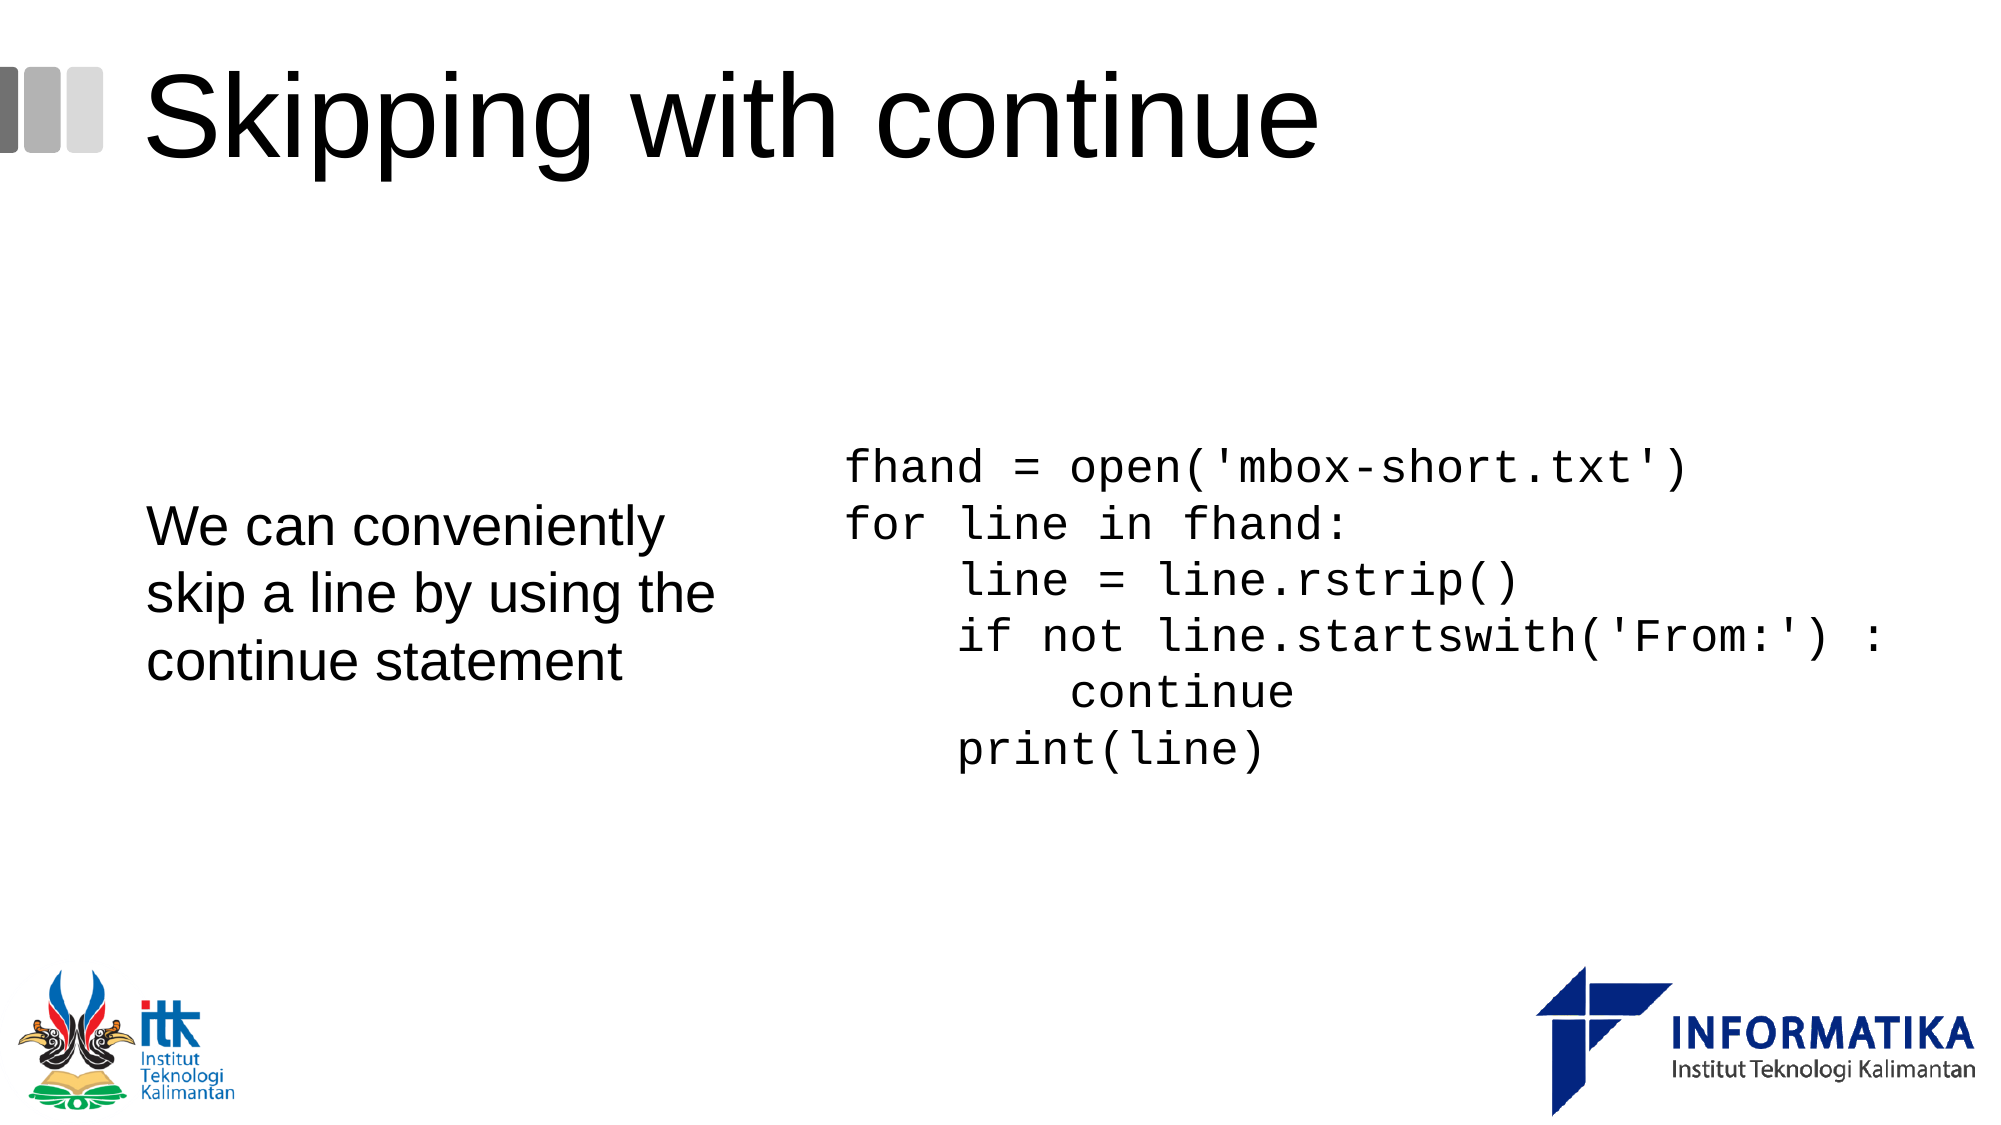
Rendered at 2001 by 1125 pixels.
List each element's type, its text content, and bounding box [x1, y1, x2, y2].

list We can conveniently skip a line by using the continue statement [142, 398, 751, 783]
title Skipping with continue [137, 1, 1863, 219]
picture [1534, 965, 1976, 1118]
text_box fhand = open('mbox-short.txt') for line in fhand: line = line.rstrip() if not line.startswith('From:') : continue print(line) [843, 400, 1934, 810]
picture [0, 935, 253, 1125]
